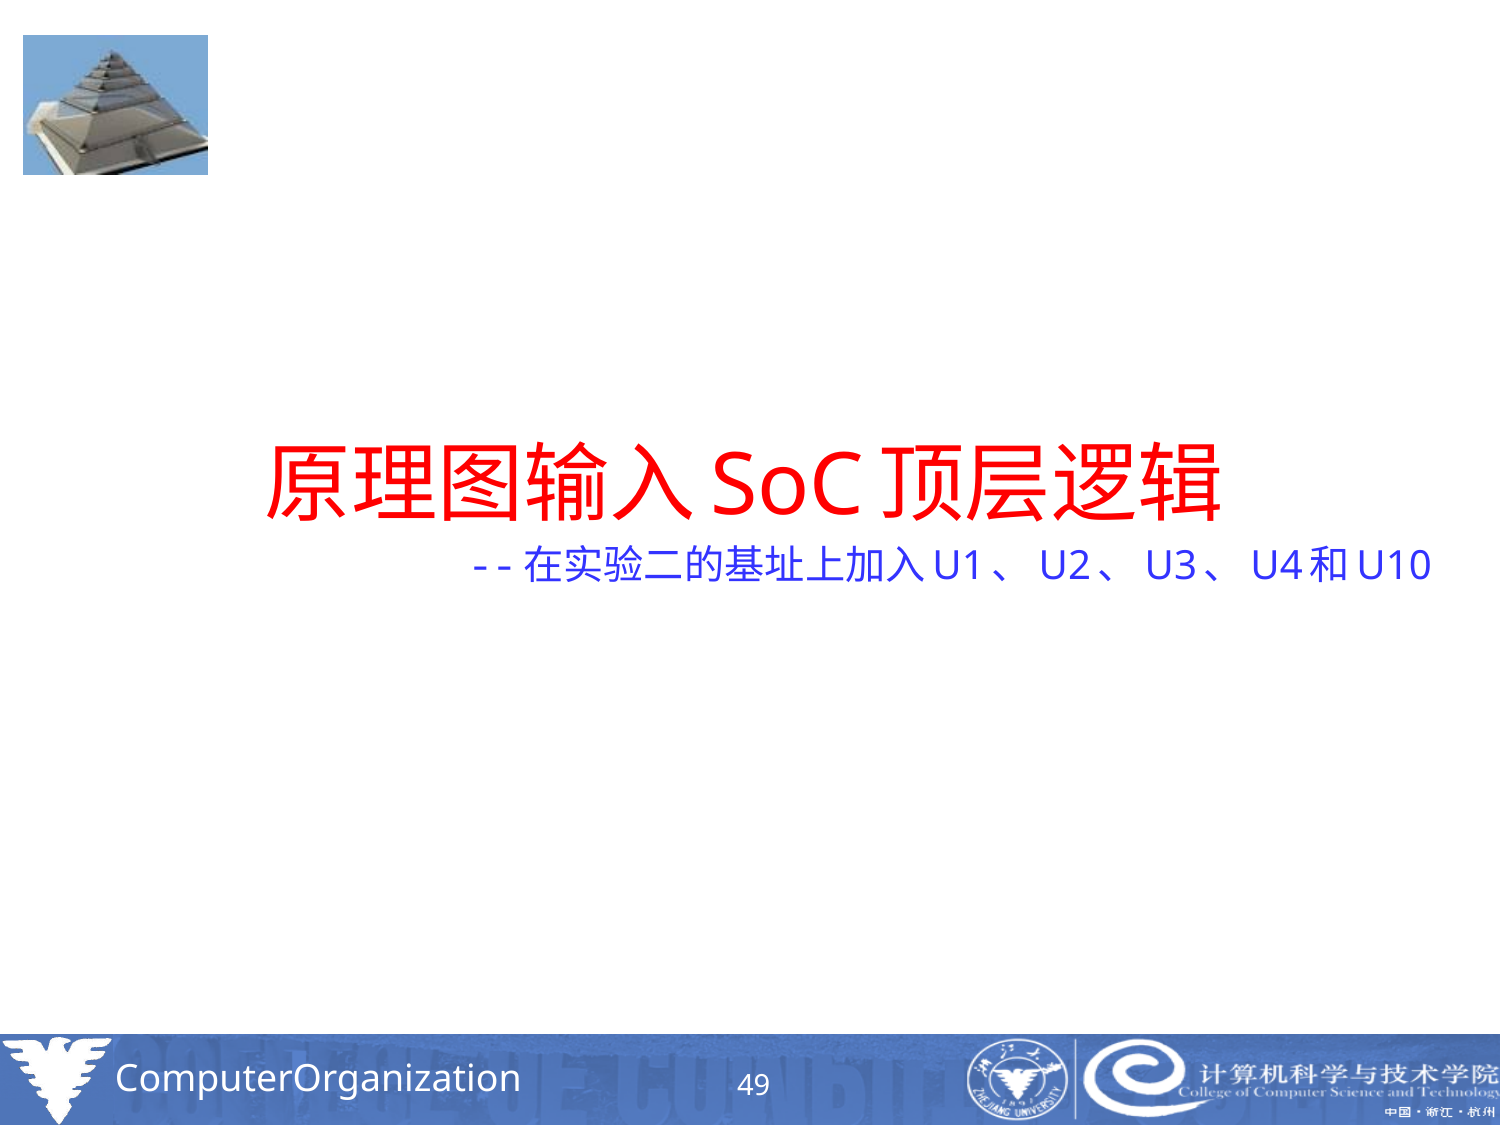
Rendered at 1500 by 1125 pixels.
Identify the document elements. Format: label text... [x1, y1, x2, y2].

picture [23, 35, 208, 175]
picture [0, 1034, 1500, 1125]
list 原理图输入SoC顶层逻辑 --在实验二的基址上加入U1、U2、U3、U4和U10 [41, 420, 1448, 599]
